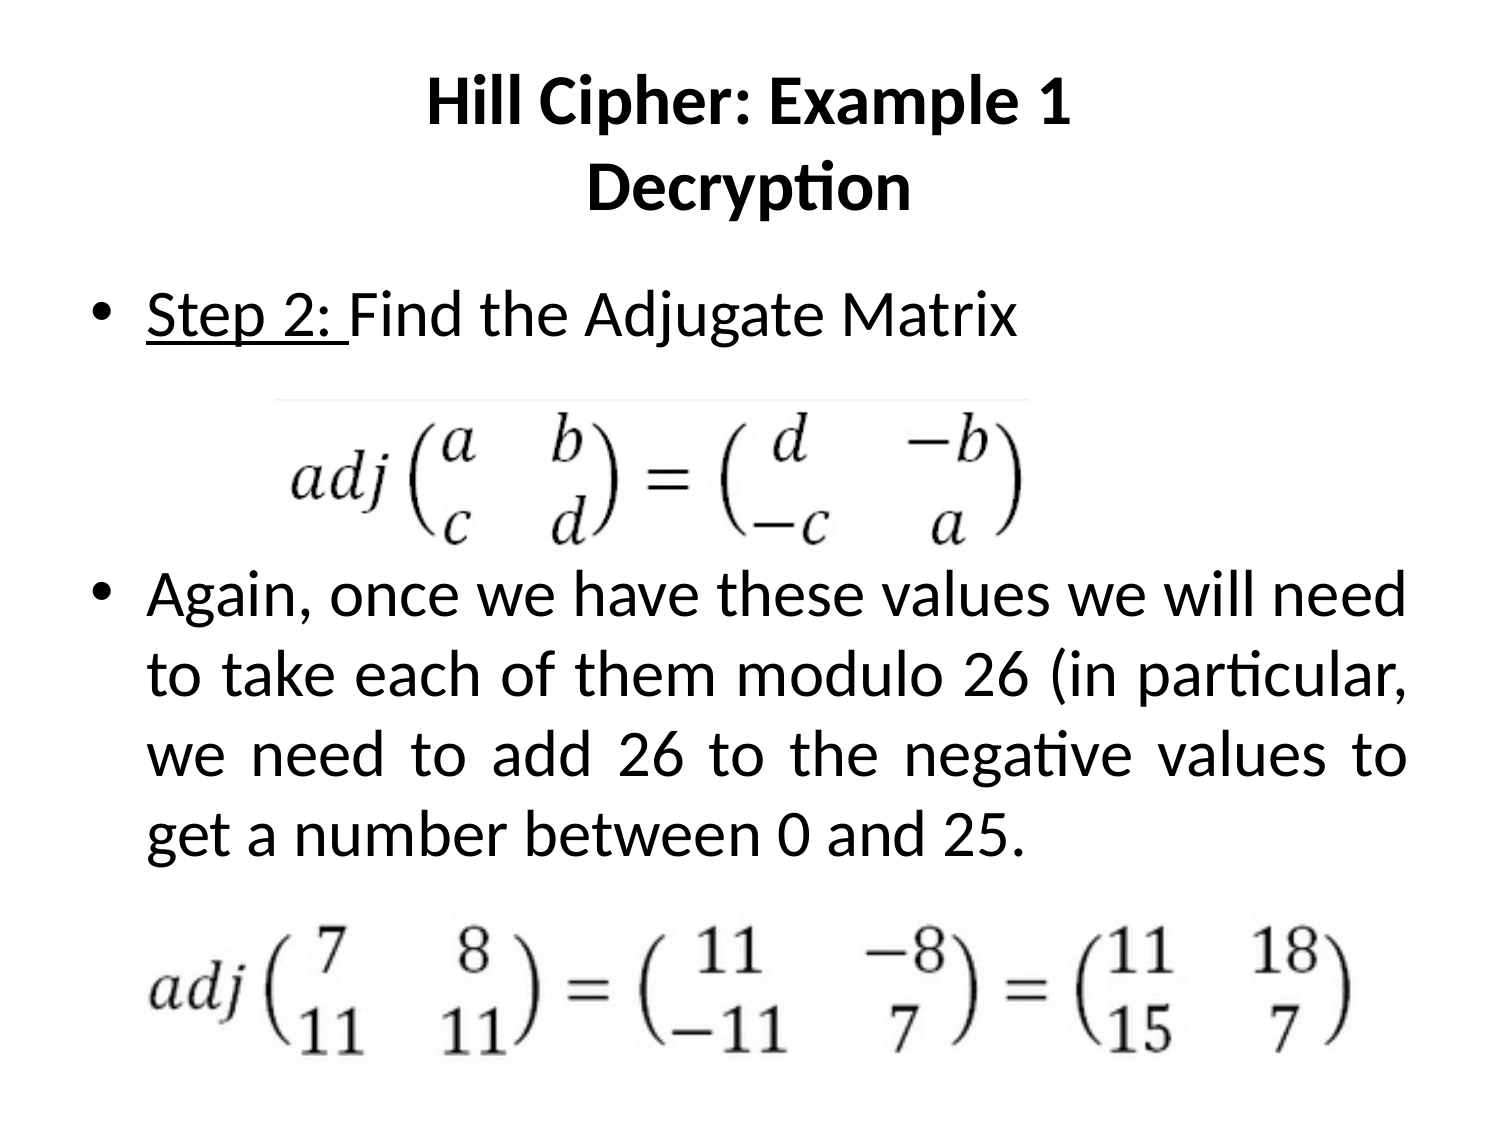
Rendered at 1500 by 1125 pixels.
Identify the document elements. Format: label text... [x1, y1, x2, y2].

picture [144, 912, 1361, 1074]
list Step 2: Find the Adjugate Matrix Again, once we have these values we will need to take each of them modulo 26 (in particular, we need to add 26 to the negative values to get a number between 0 and 25. [75, 262, 1425, 1005]
title Hill Cipher: Example 1 Decryption [75, 45, 1425, 233]
picture [274, 399, 1029, 567]
